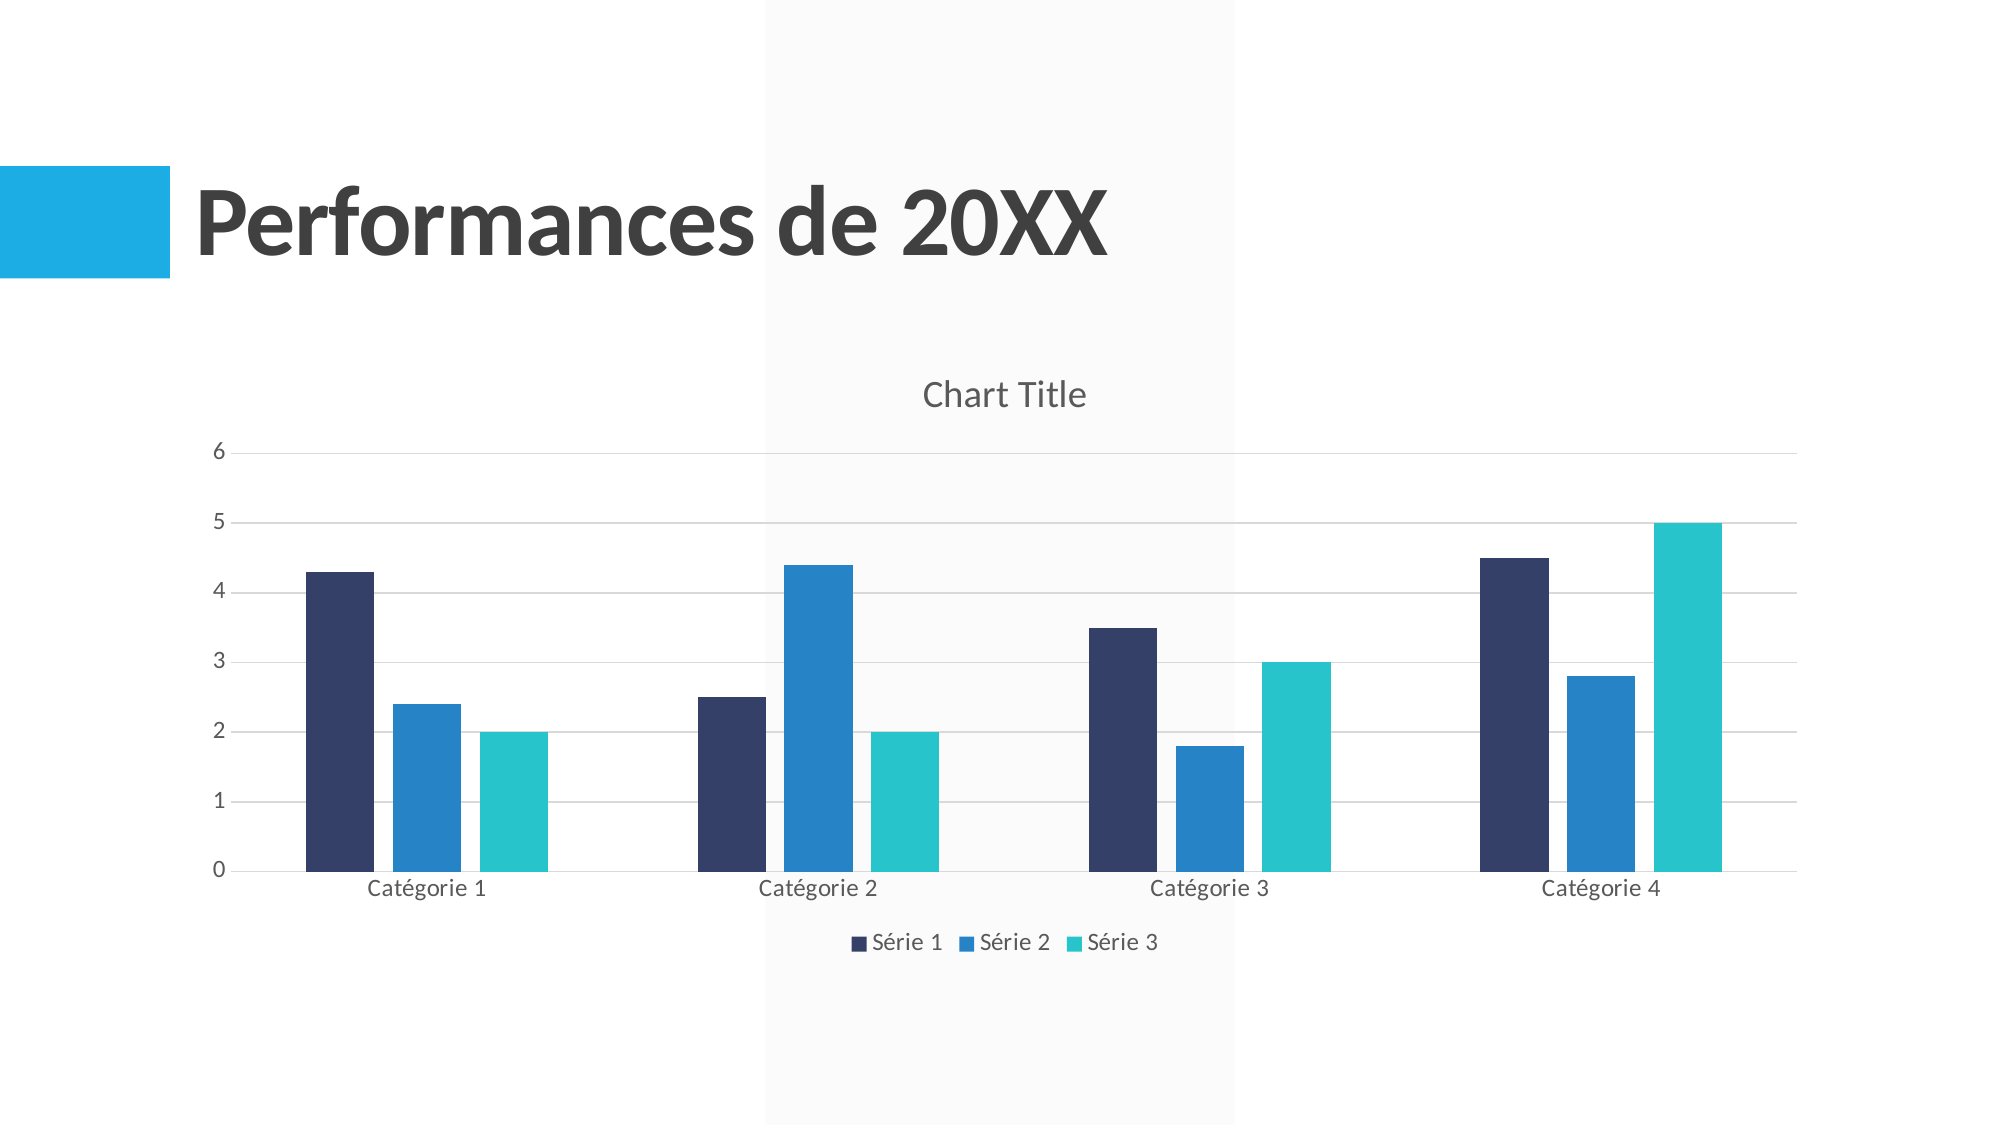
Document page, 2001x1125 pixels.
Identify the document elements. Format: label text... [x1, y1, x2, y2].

chart [179, 345, 1831, 964]
title Performances de 20XX [180, 47, 1830, 285]
